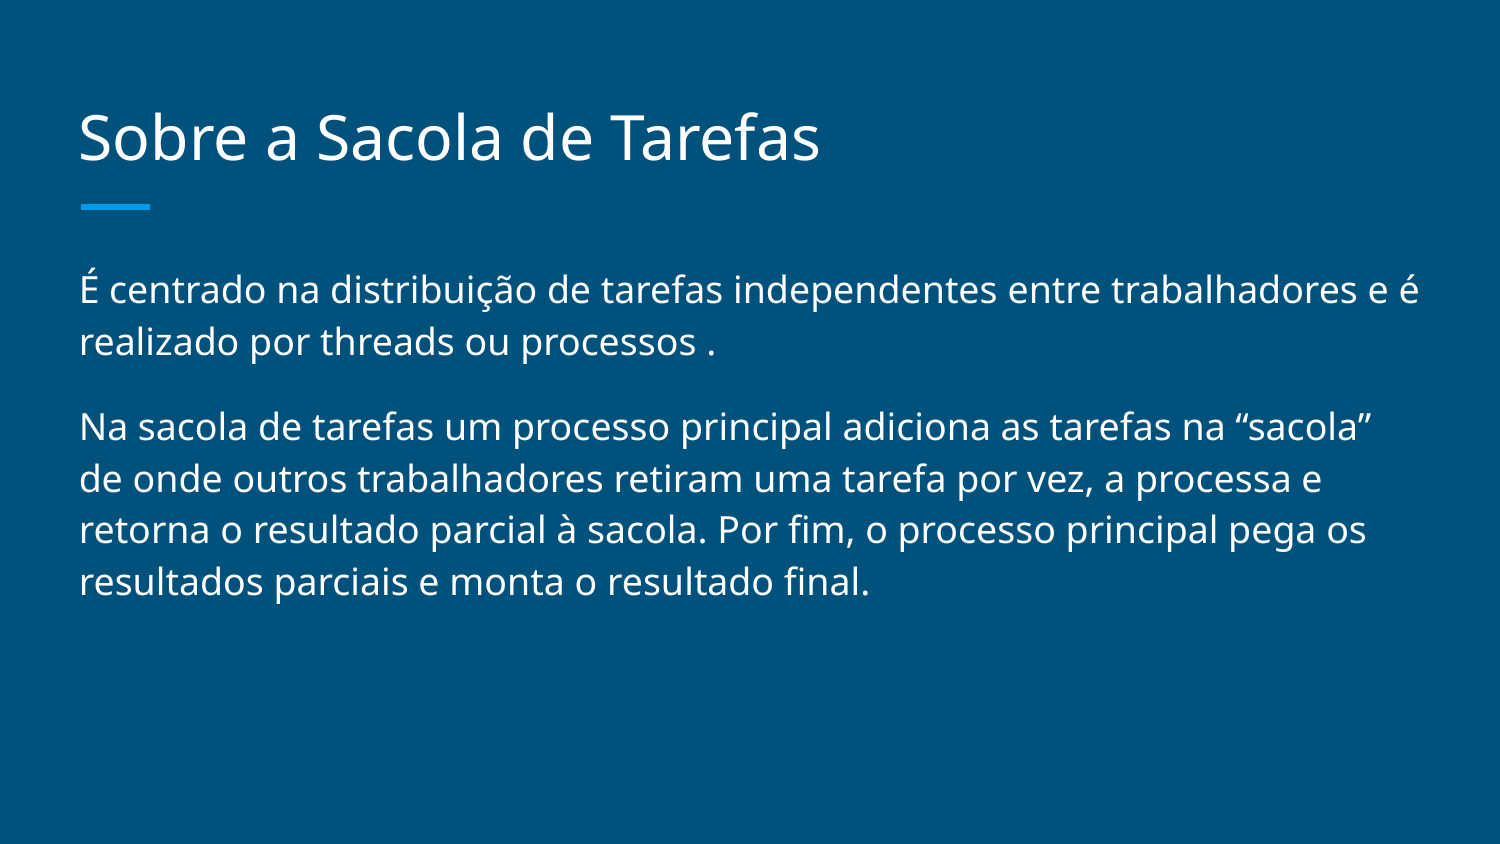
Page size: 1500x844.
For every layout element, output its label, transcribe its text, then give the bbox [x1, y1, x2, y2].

title Sobre a Sacola de Tarefas [63, 75, 1437, 188]
list É centrado na distribuição de tarefas independentes entre trabalhadores e é realizado por threads ou processos . Na sacola de tarefas um processo principal adiciona as tarefas na “sacola” de onde outros trabalhadores retiram uma tarefa por vez, a processa e retorna o resultado parcial à sacola. Por fim, o processo principal pega os resultados parciais e monta o resultado final. [63, 244, 1437, 750]
